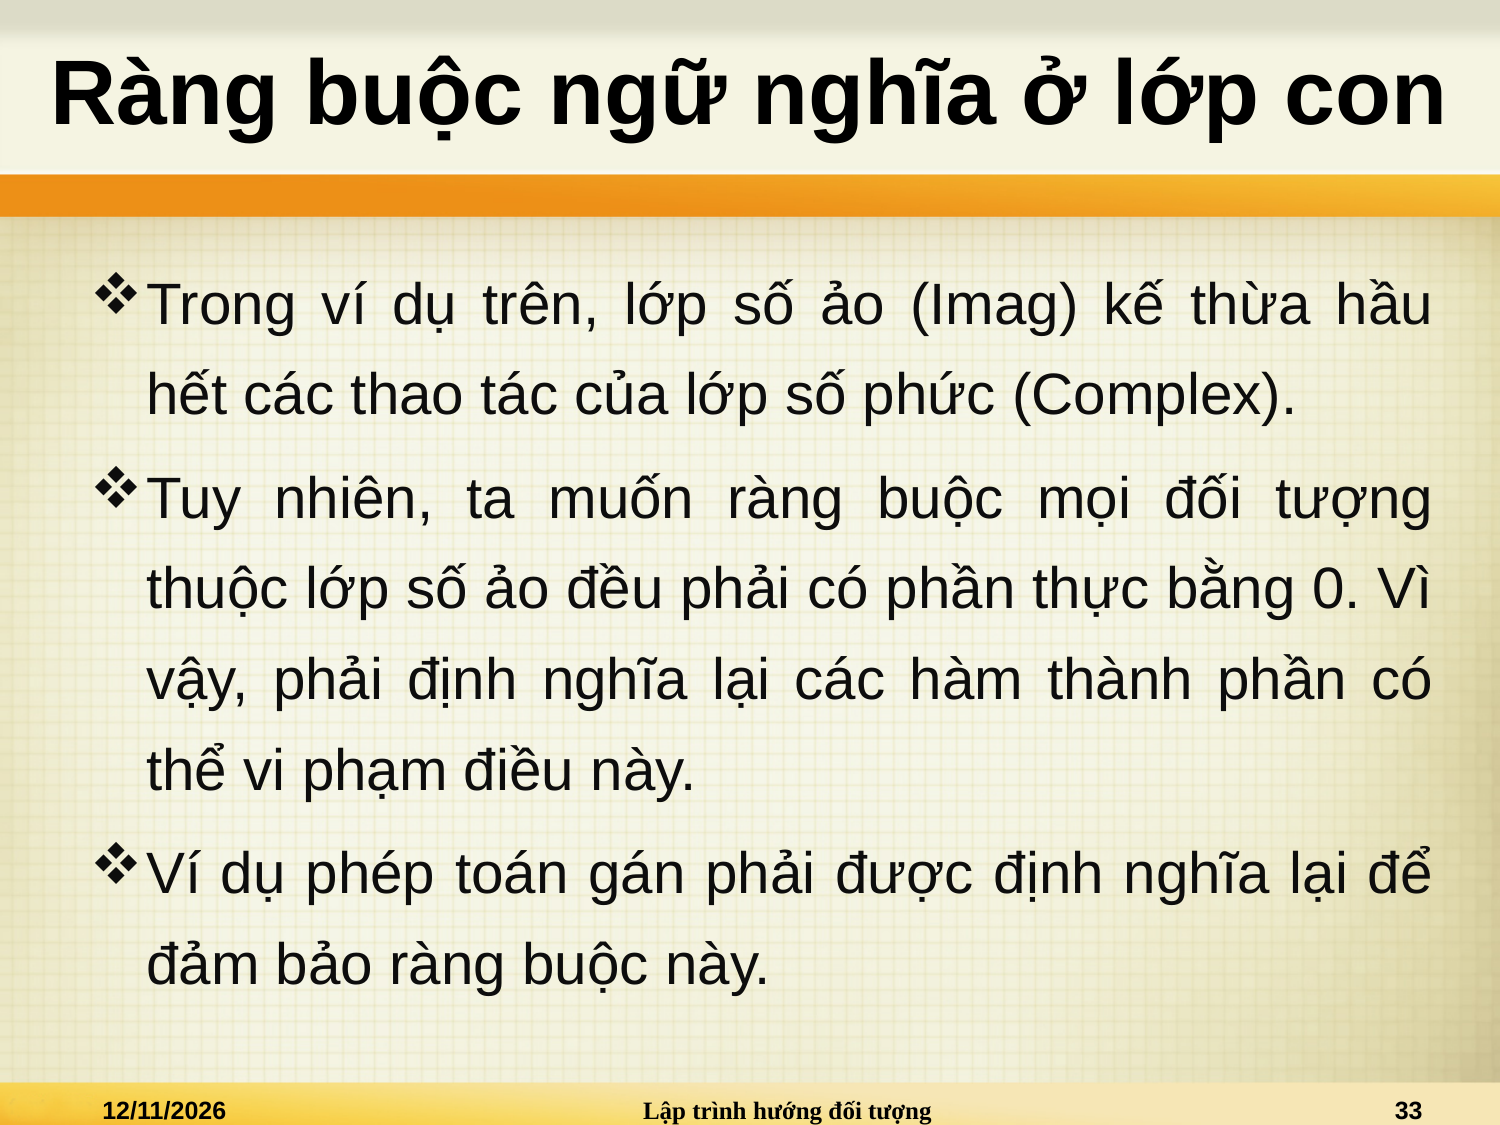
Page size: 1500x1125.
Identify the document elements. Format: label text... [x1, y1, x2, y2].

list Trong ví dụ trên, lớp số ảo (Imag) kế thừa hầu hết các thao tác của lớp số phức (Complex). Tuy nhiên, ta muốn ràng buộc mọi đối tượng thuộc lớp số ảo đều phải có phần thực bằng 0. Vì vậy, phải định nghĩa lại các hàm thành phần có thể vi phạm điều này. Ví dụ phép toán gán phải được định nghĩa lại để đảm bảo ràng buộc này. [75, 237, 1450, 1046]
slide_number 33 [1087, 1087, 1438, 1125]
picture [0, 175, 1500, 1125]
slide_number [87, 1087, 438, 1125]
title Ràng buộc ngữ nghĩa ở lớp con [0, 0, 1500, 175]
footer Lập trình hướng đối tượng [549, 1087, 1025, 1125]
